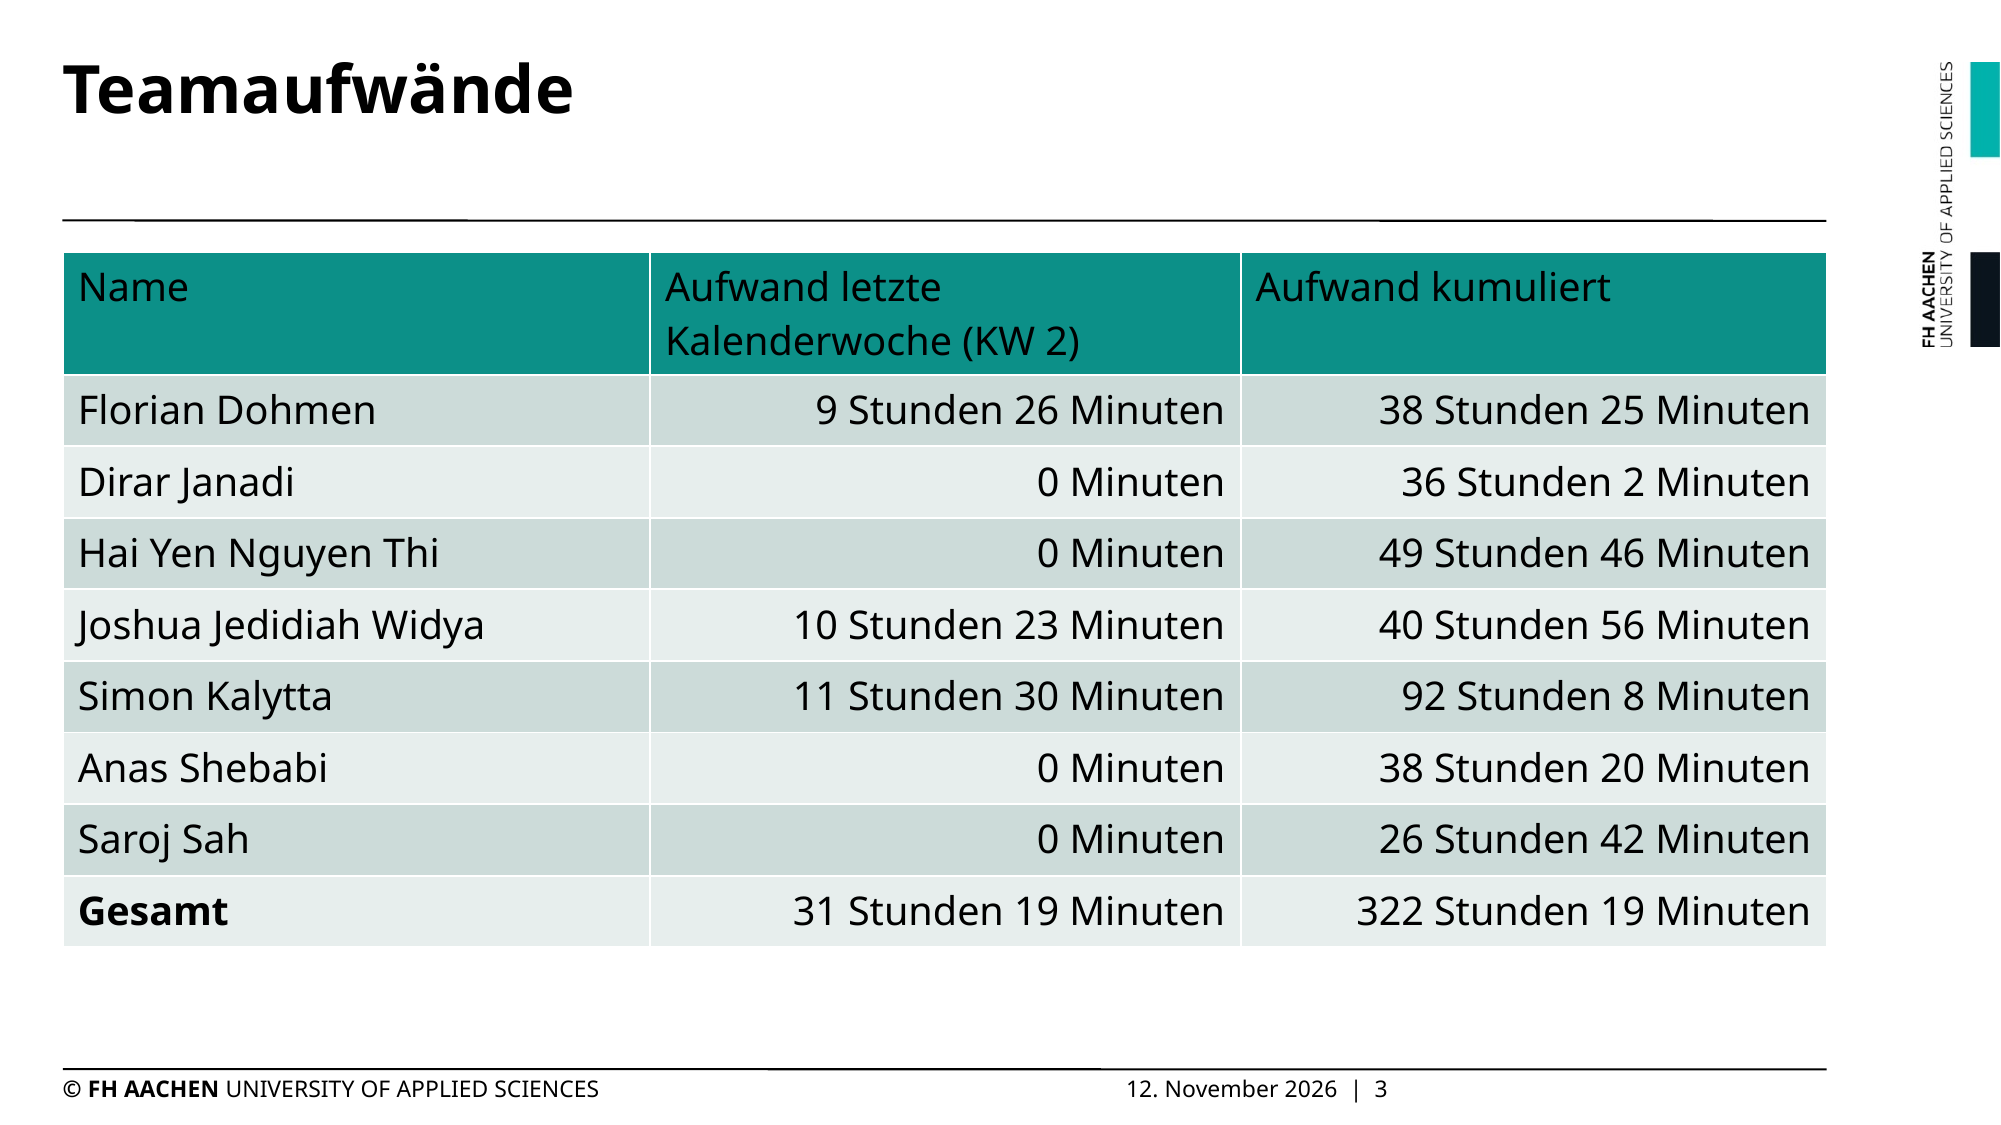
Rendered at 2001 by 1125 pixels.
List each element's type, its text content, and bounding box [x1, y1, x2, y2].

table_cell 0 Minuten [651, 805, 1240, 875]
table_cell Florian Dohmen [64, 376, 649, 445]
title Teamaufwände [63, 47, 1827, 205]
table_cell Saroj Sah [64, 805, 649, 875]
table_cell 11 Stunden 30 Minuten [651, 662, 1240, 732]
table_cell 40 Stunden 56 Minuten [1242, 590, 1826, 660]
table_cell Dirar Janadi [64, 447, 649, 517]
picture [1911, 62, 2000, 347]
table_cell 0 Minuten [651, 519, 1240, 588]
table_cell Anas Shebabi [64, 733, 649, 803]
table_cell 92 Stunden 8 Minuten [1242, 662, 1826, 732]
table_cell 38 Stunden 20 Minuten [1242, 733, 1826, 803]
table_cell 10 Stunden 23 Minuten [651, 590, 1240, 660]
table_cell Hai Yen Nguyen Thi [64, 519, 649, 588]
table_cell 9 Stunden 26 Minuten [651, 376, 1240, 445]
table_cell 26 Stunden 42 Minuten [1242, 805, 1826, 875]
table_cell 49 Stunden 46 Minuten [1242, 519, 1826, 588]
table_header Aufwand letzte Kalenderwoche (KW 2) [651, 253, 1240, 374]
table_cell Joshua Jedidiah Widya [64, 590, 649, 660]
table_cell Gesamt [64, 877, 649, 946]
table_cell 0 Minuten [651, 447, 1240, 517]
table_cell 36 Stunden 2 Minuten [1242, 447, 1826, 517]
table_cell 322 Stunden 19 Minuten [1242, 877, 1826, 946]
table_header Aufwand kumuliert [1242, 253, 1826, 374]
table_cell 0 Minuten [651, 733, 1240, 803]
table_cell Simon Kalytta [64, 662, 649, 732]
table_cell 31 Stunden 19 Minuten [651, 877, 1240, 946]
table_header Name [64, 253, 649, 374]
table_cell 38 Stunden 25 Minuten [1242, 376, 1826, 445]
